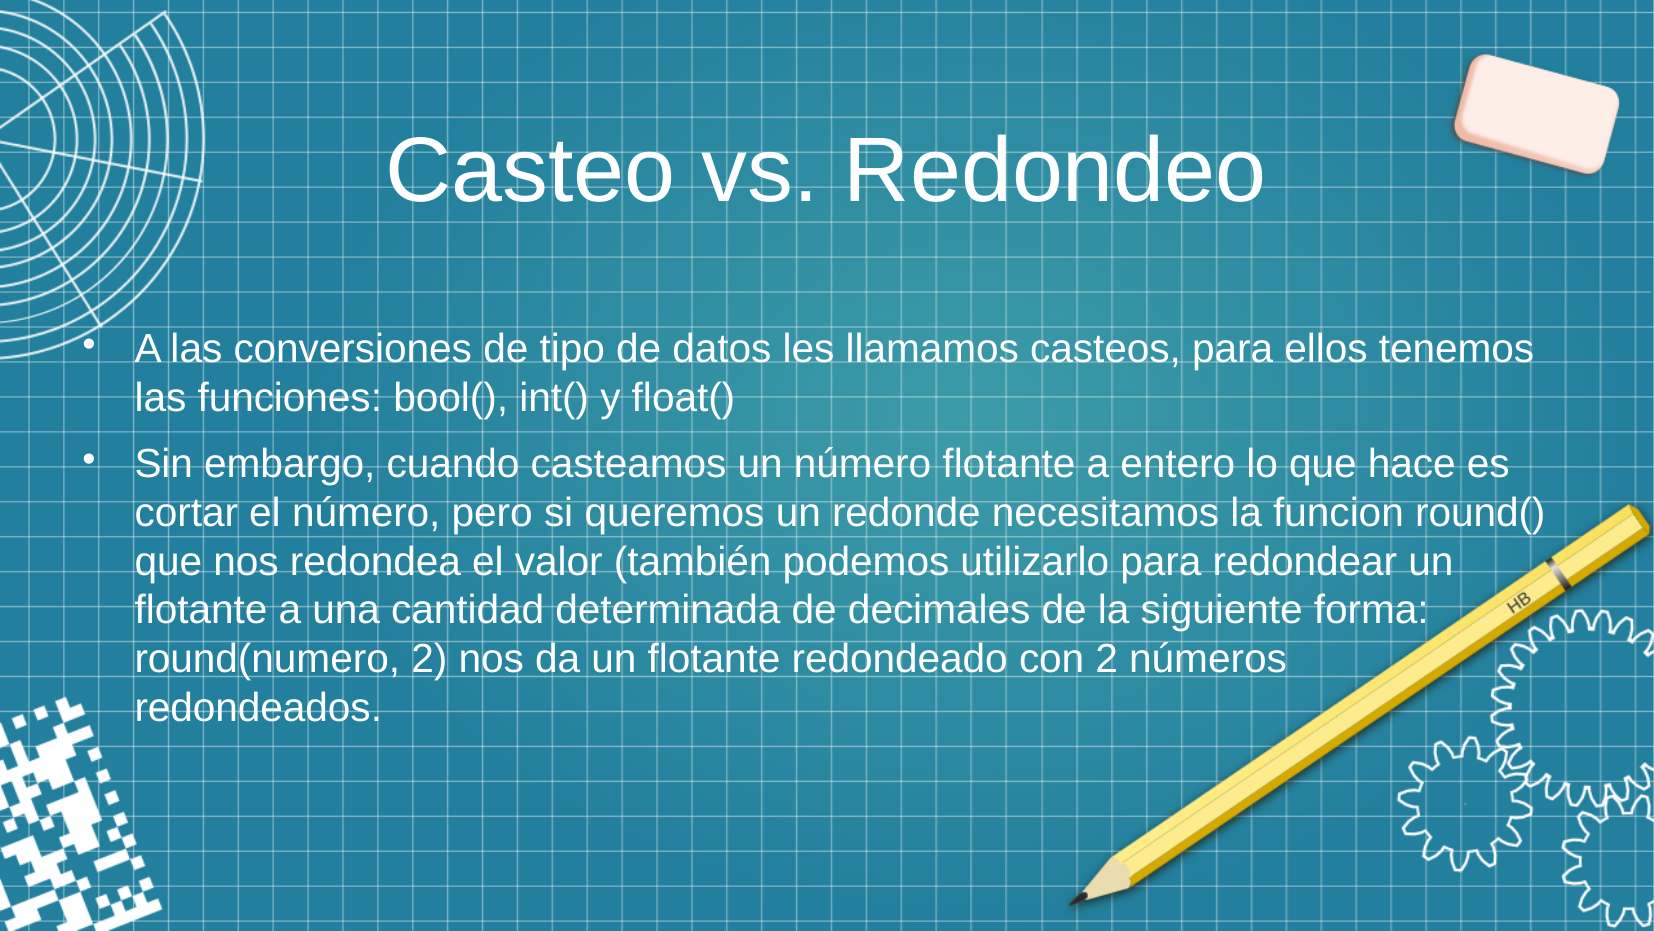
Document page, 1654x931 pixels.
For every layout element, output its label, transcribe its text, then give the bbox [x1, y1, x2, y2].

title Casteo vs. Redondeo [82, 59, 1571, 272]
list A las conversiones de tipo de datos les llamamos casteos, para ellos tenemos las funciones: bool(), int() y float() Sin embargo, cuando casteamos un número flotante a entero lo que hace es cortar el número, pero si queremos un redonde necesitamos la funcion round() que nos redondea el valor (también podemos utilizarlo para redondear un flotante a una cantidad determinada de decimales de la siguiente forma: round(numero, 2) nos da un flotante redondeado con 2 números redondeados. [64, 321, 1553, 774]
picture [0, 0, 1654, 931]
